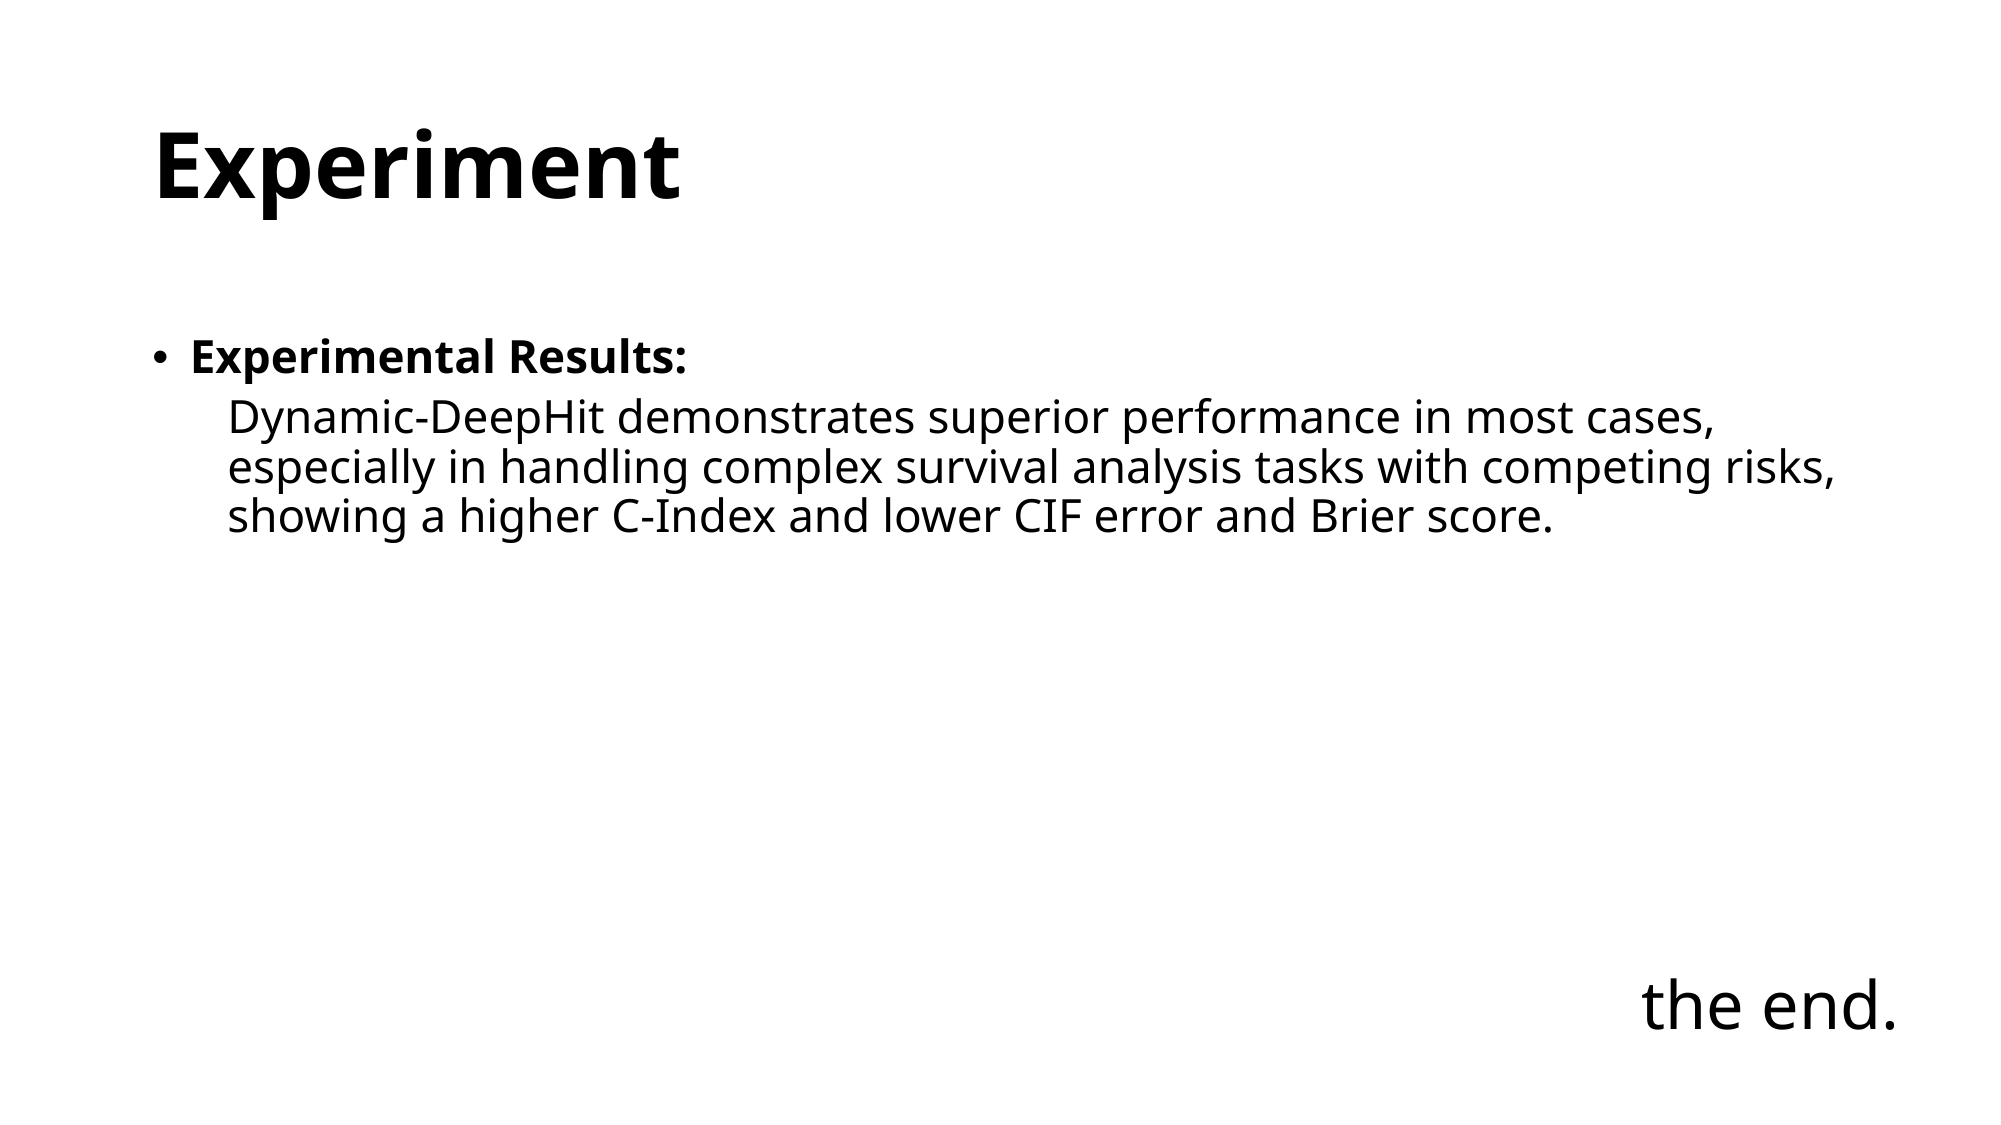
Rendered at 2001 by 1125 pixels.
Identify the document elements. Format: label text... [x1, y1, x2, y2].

list Experimental Results: Dynamic-DeepHit demonstrates superior performance in most cases, especially in handling complex survival analysis tasks with competing risks, showing a higher C-Index and lower CIF error and Brier score. [137, 326, 1863, 1041]
text_box the end. [1626, 964, 1934, 1125]
title Experiment [137, 59, 1863, 278]
